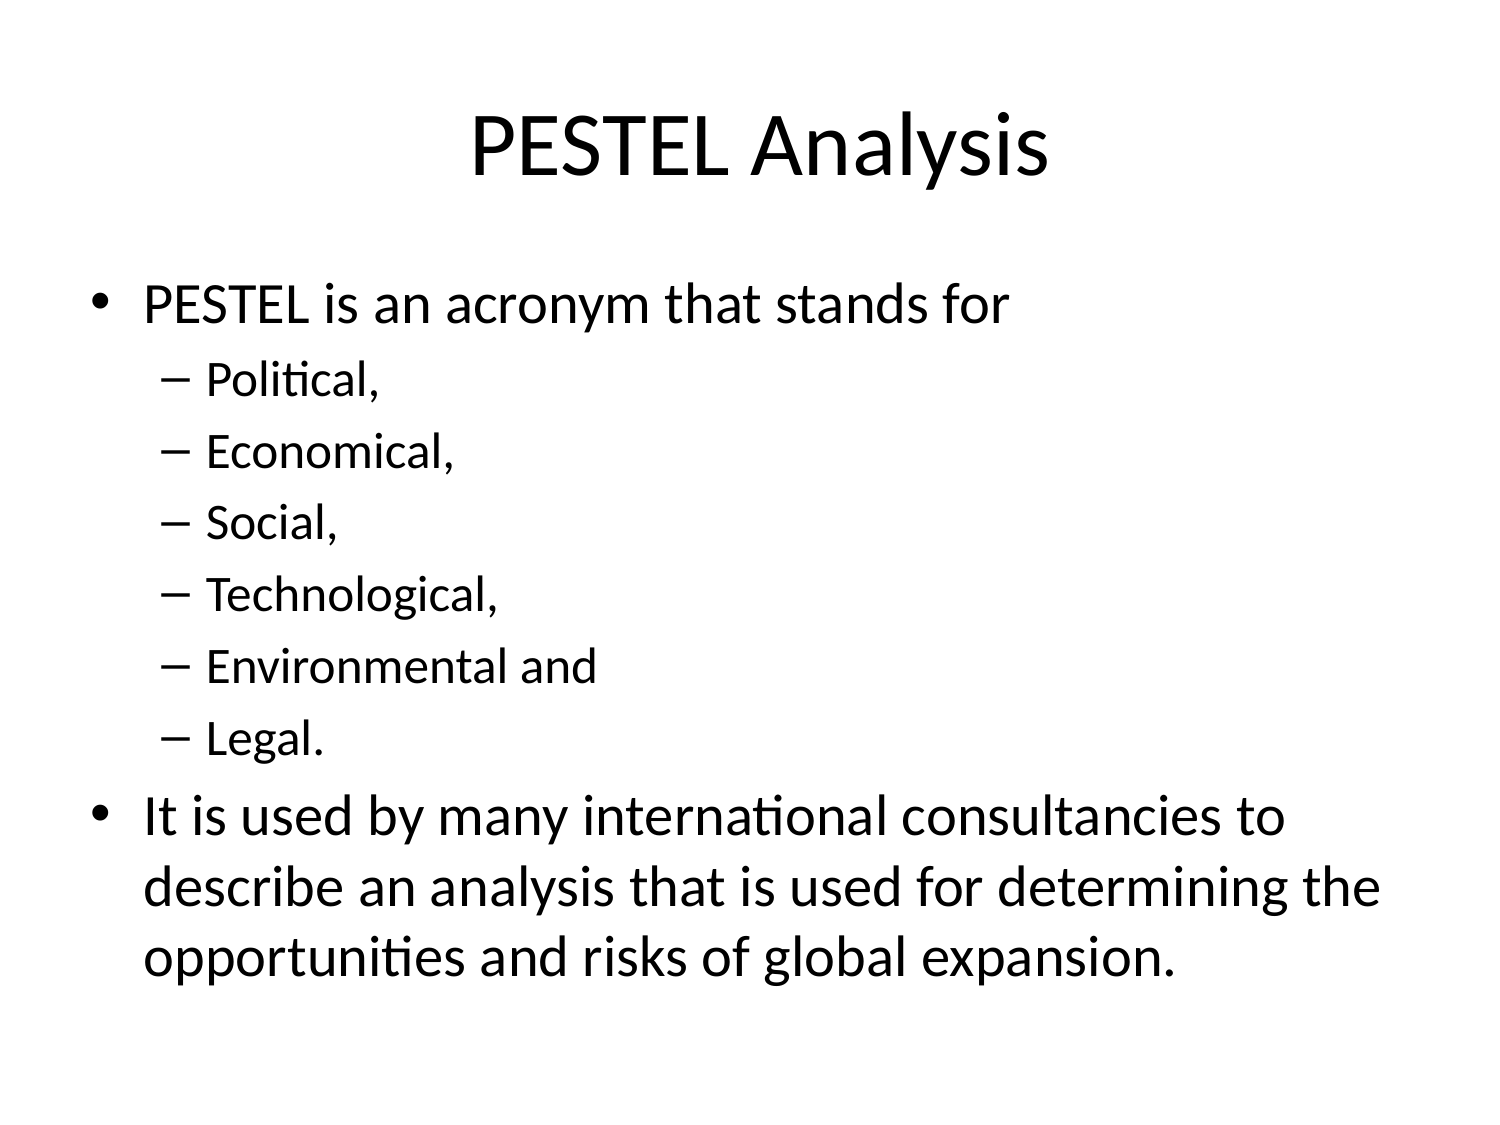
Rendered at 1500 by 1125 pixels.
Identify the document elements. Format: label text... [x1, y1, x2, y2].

list PESTEL is an acronym that stands for Political, Economical, Social, Technological, Environmental and Legal. It is used by many international consultancies to describe an analysis that is used for determining the opportunities and risks of global expansion. [75, 257, 1425, 1000]
title PESTEL Analysis [75, 45, 1425, 233]
